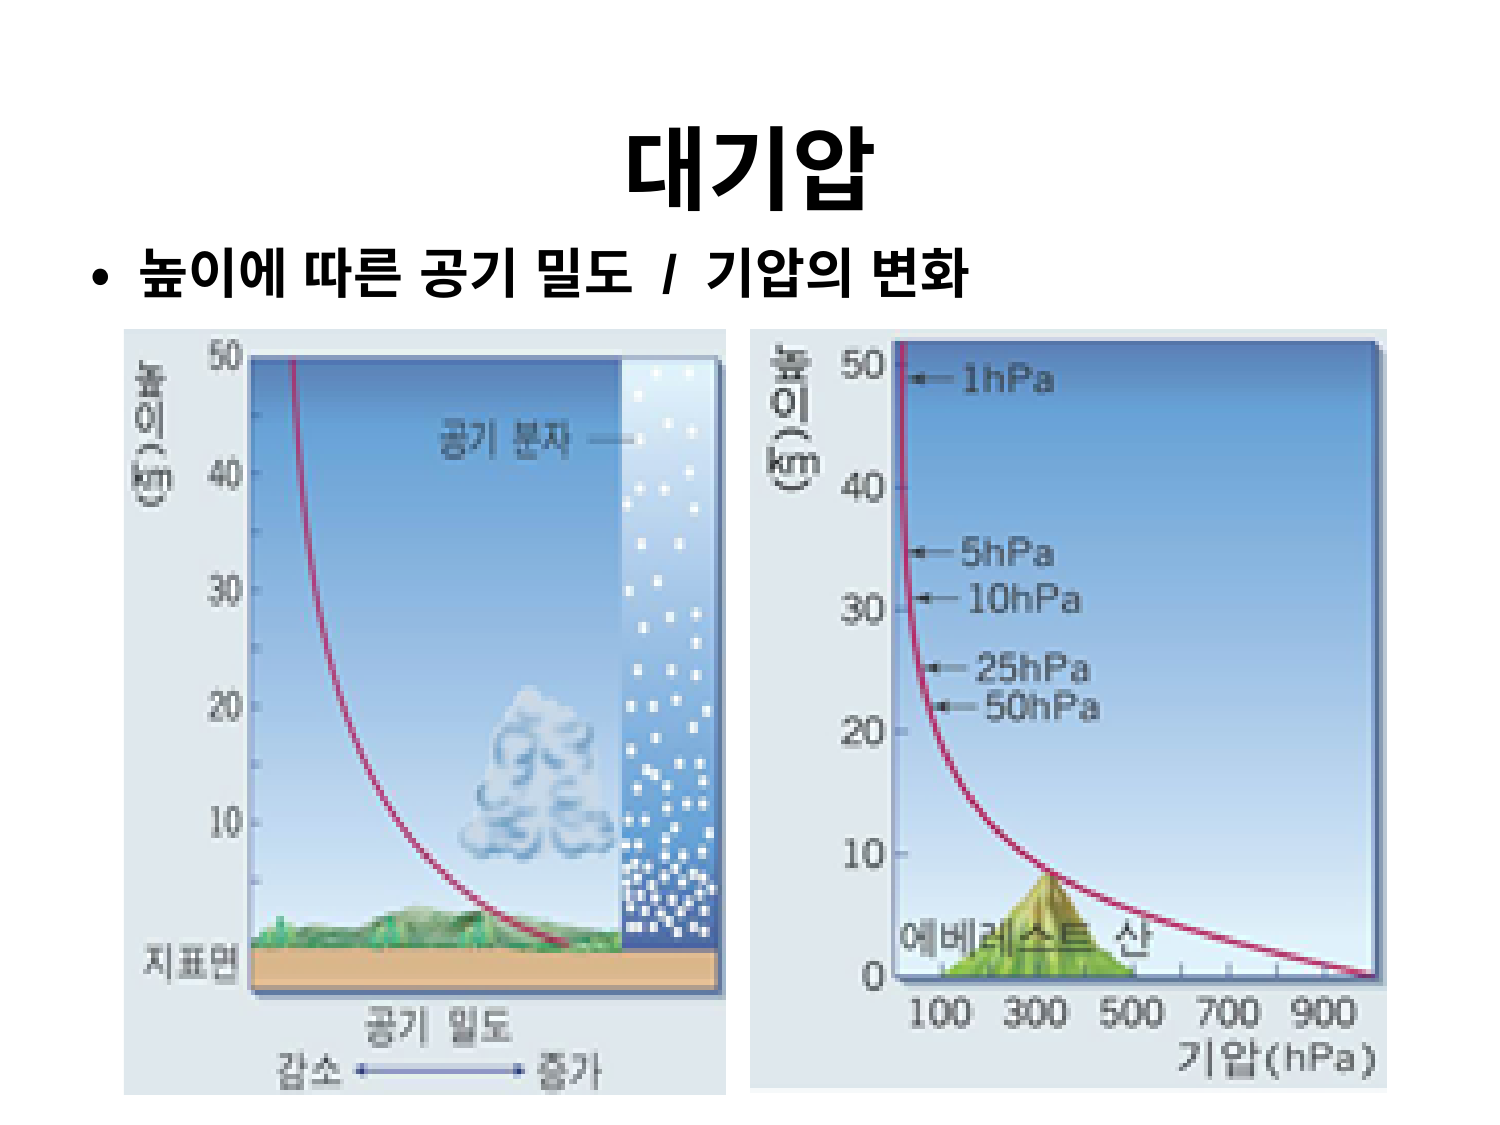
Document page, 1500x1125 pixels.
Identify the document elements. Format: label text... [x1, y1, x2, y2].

list • 높이에 따른 공기 밀도 / 기압의 변화 [75, 231, 1425, 315]
title 대기압 [75, 101, 1426, 232]
picture [123, 329, 727, 1106]
picture [749, 329, 1388, 1106]
